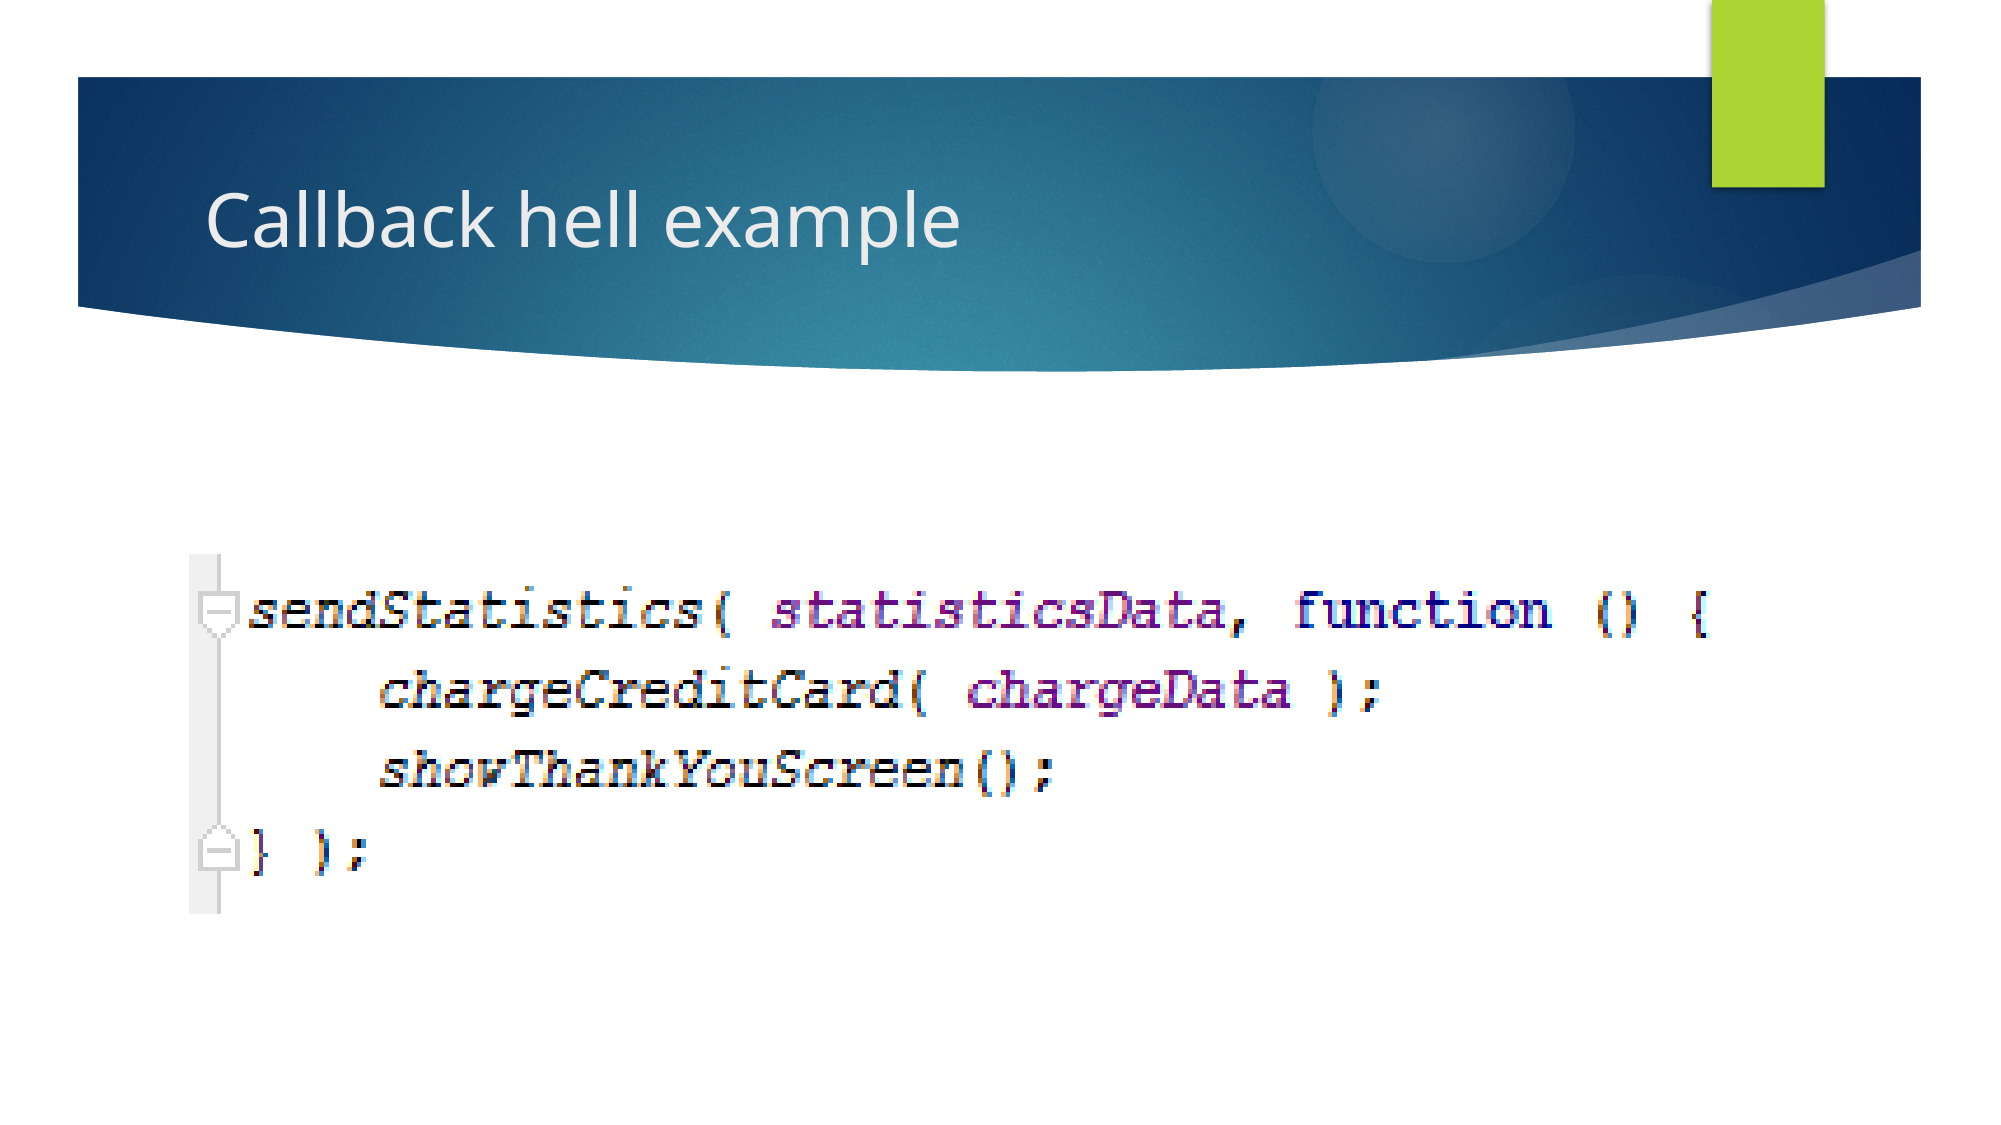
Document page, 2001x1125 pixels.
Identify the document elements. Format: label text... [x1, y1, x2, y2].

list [189, 554, 1753, 914]
title Callback hell example [189, 159, 1627, 276]
